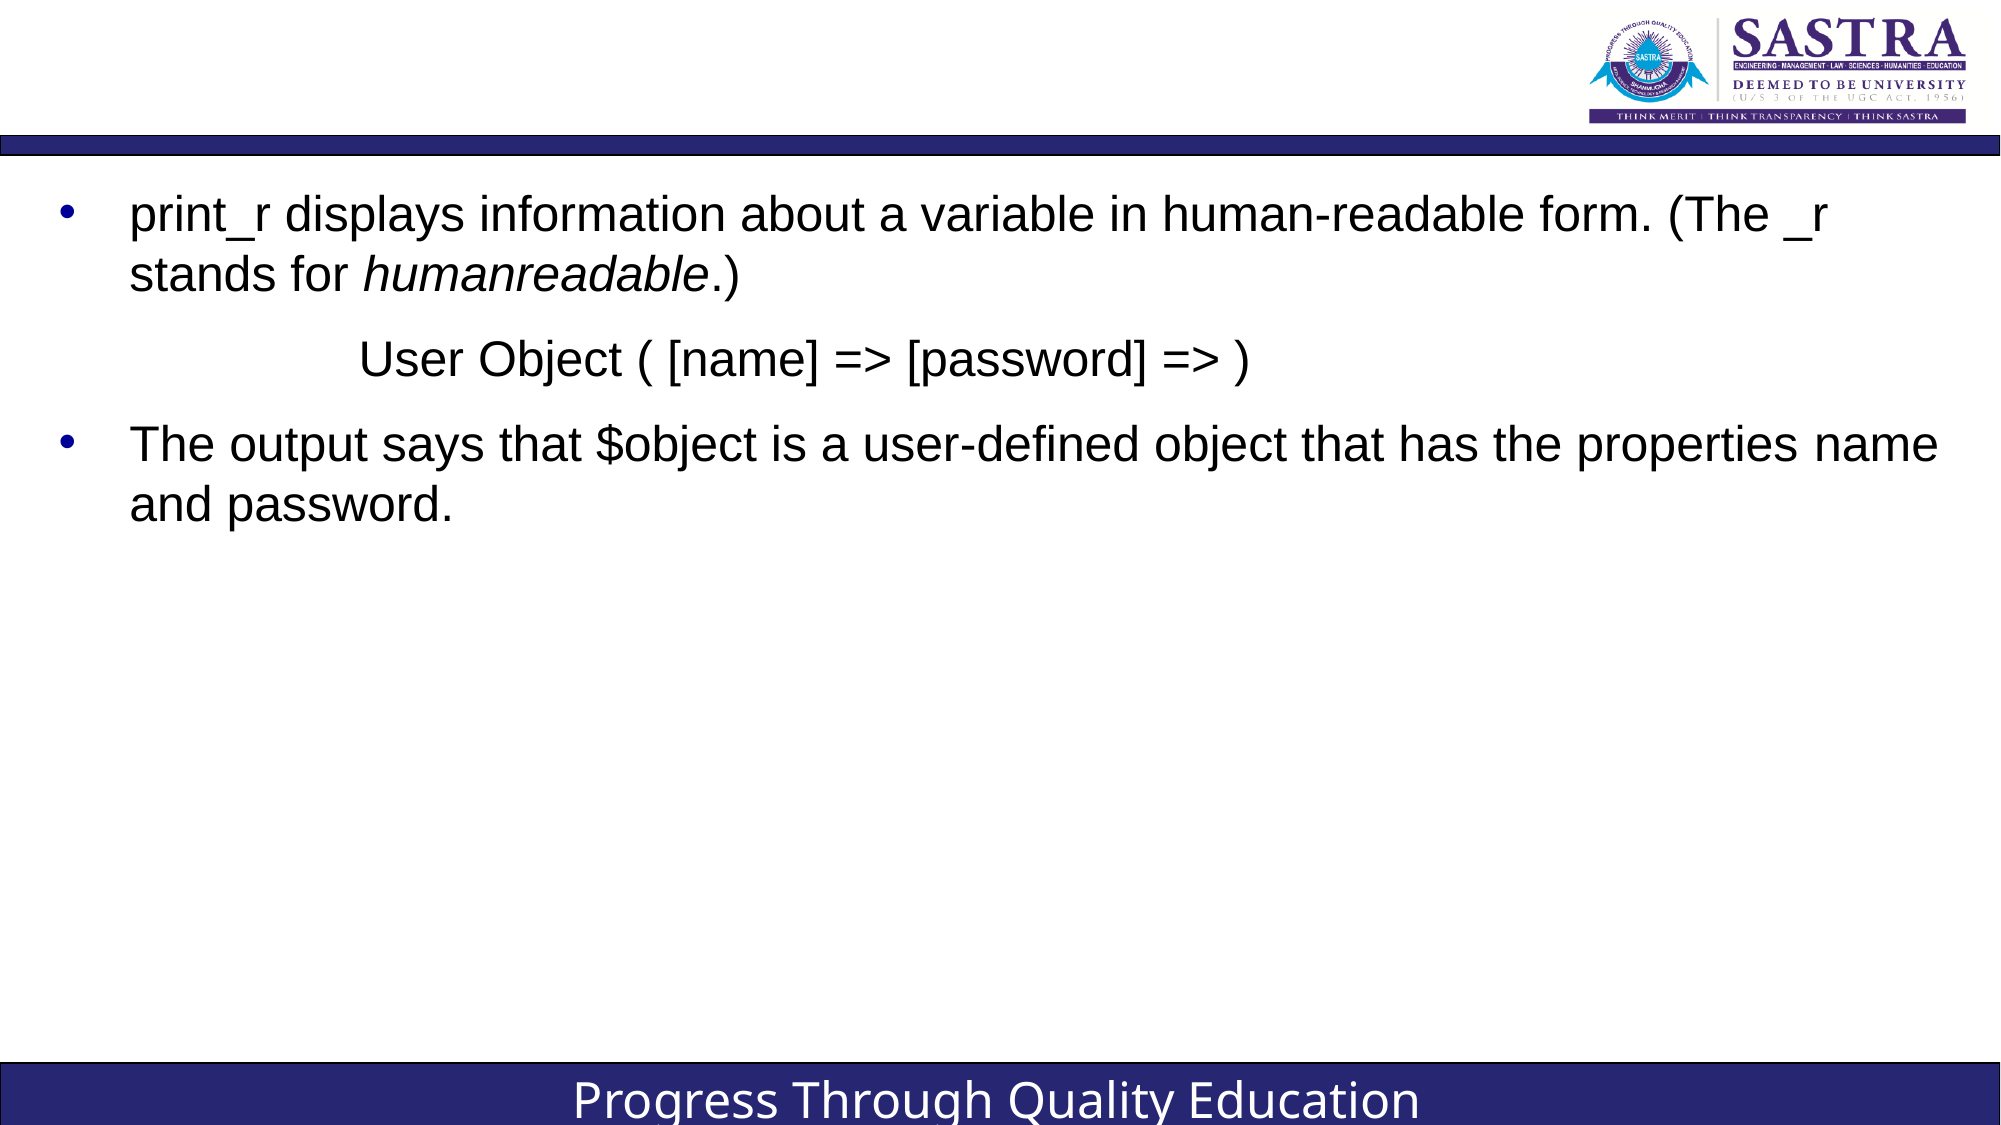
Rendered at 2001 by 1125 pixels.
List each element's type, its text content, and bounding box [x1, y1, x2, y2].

list print_r displays information about a variable in human-readable form. (The _r stands for humanreadable.) User Object ( [name] => [password] => ) The output says that $object is a user-defined object that has the properties name and password. [37, 172, 1969, 1047]
picture [1566, 10, 1989, 130]
